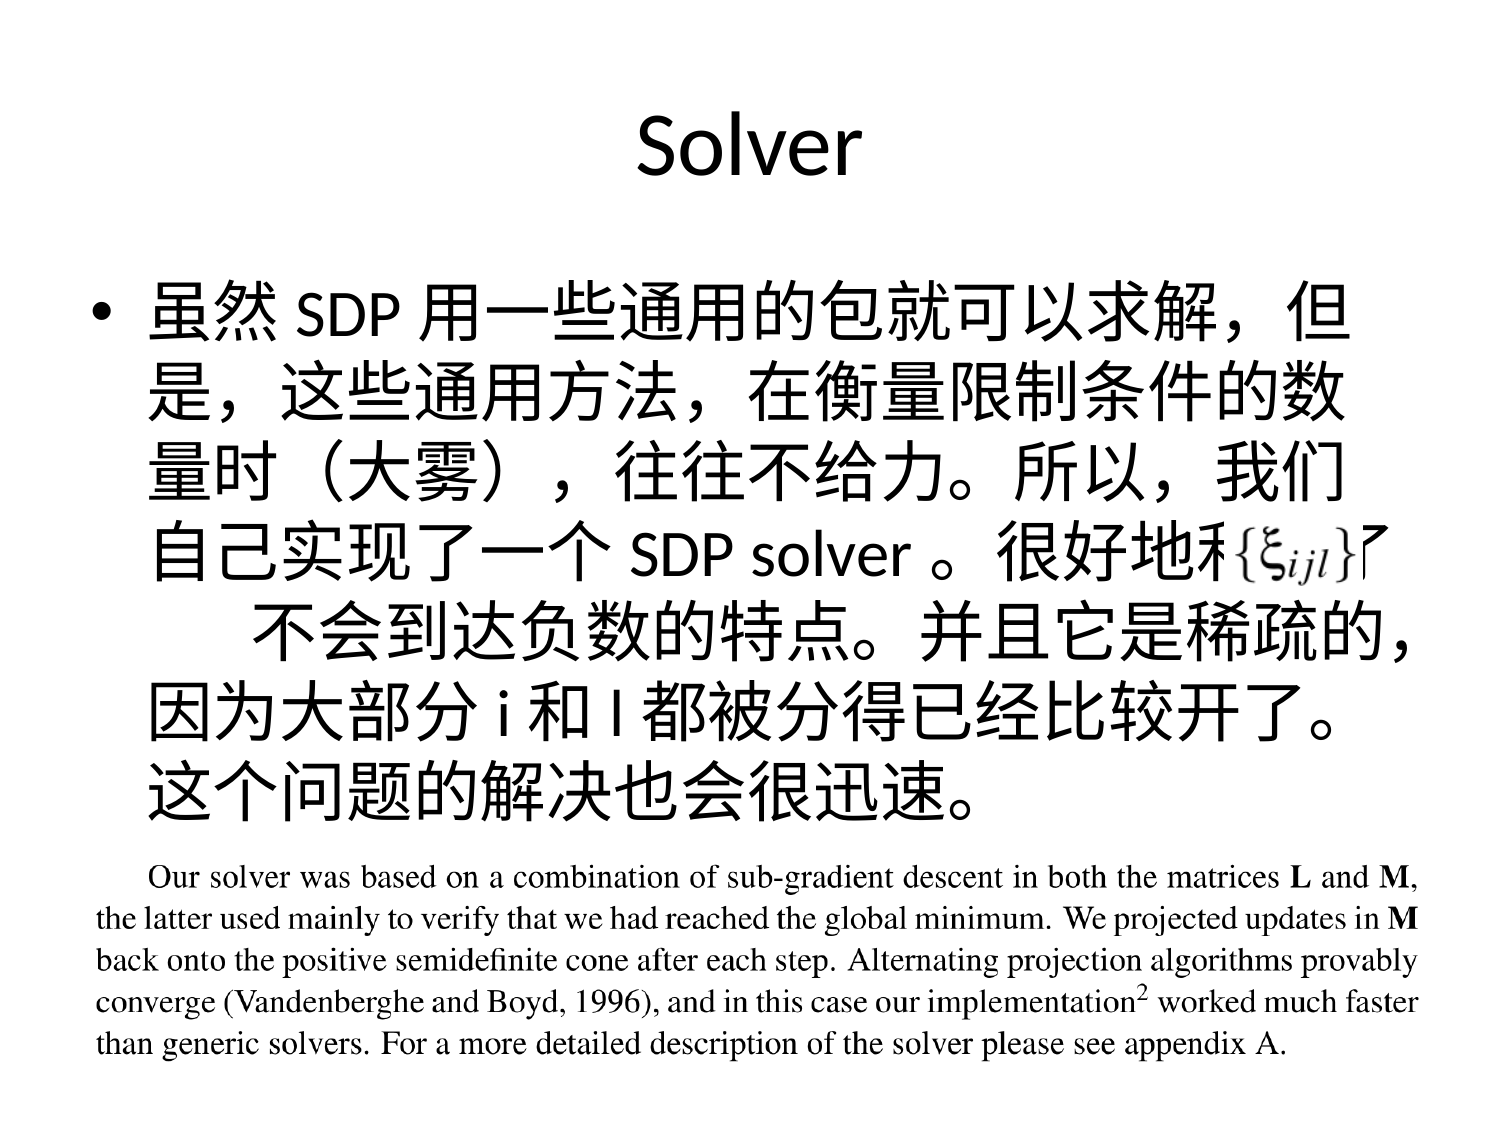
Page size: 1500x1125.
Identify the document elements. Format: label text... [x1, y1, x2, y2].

picture [87, 862, 1426, 1065]
list 虽然SDP用一些通用的包就可以求解，但是，这些通用方法，在衡量限制条件的数量时（大雾），往往不给力。所以，我们自己实现了一个SDP solver。很好地利用了 不会到达负数的特点。并且它是稀疏的，因为大部分i和l都被分得已经比较开了。这个问题的解决也会很迅速。 [75, 262, 1425, 1005]
title Solver [75, 45, 1425, 233]
picture [1224, 519, 1363, 596]
